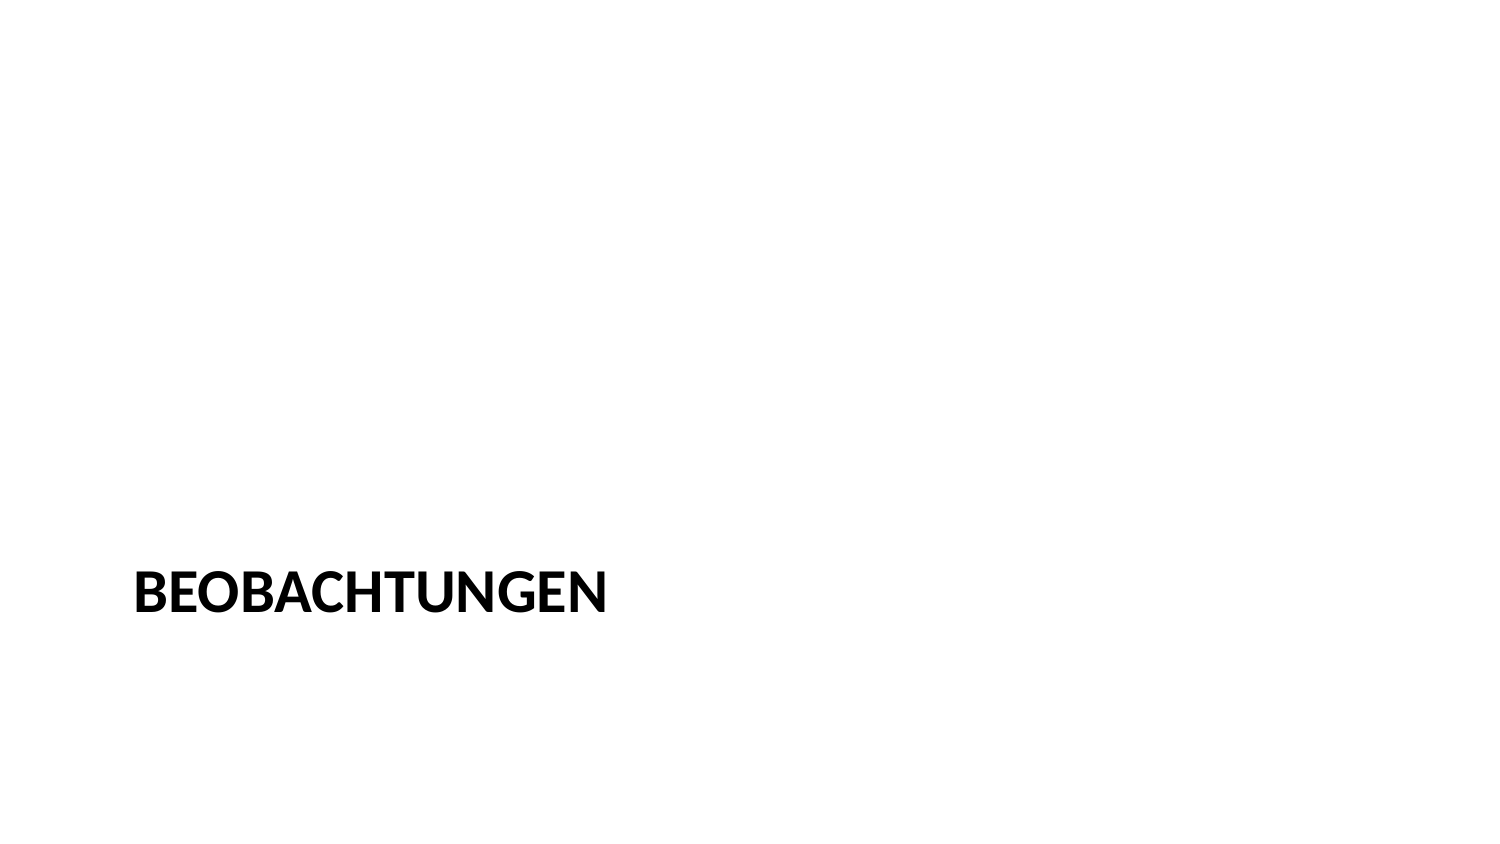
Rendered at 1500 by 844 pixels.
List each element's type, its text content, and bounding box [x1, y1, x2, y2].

title Beobachtungen [118, 542, 1394, 710]
